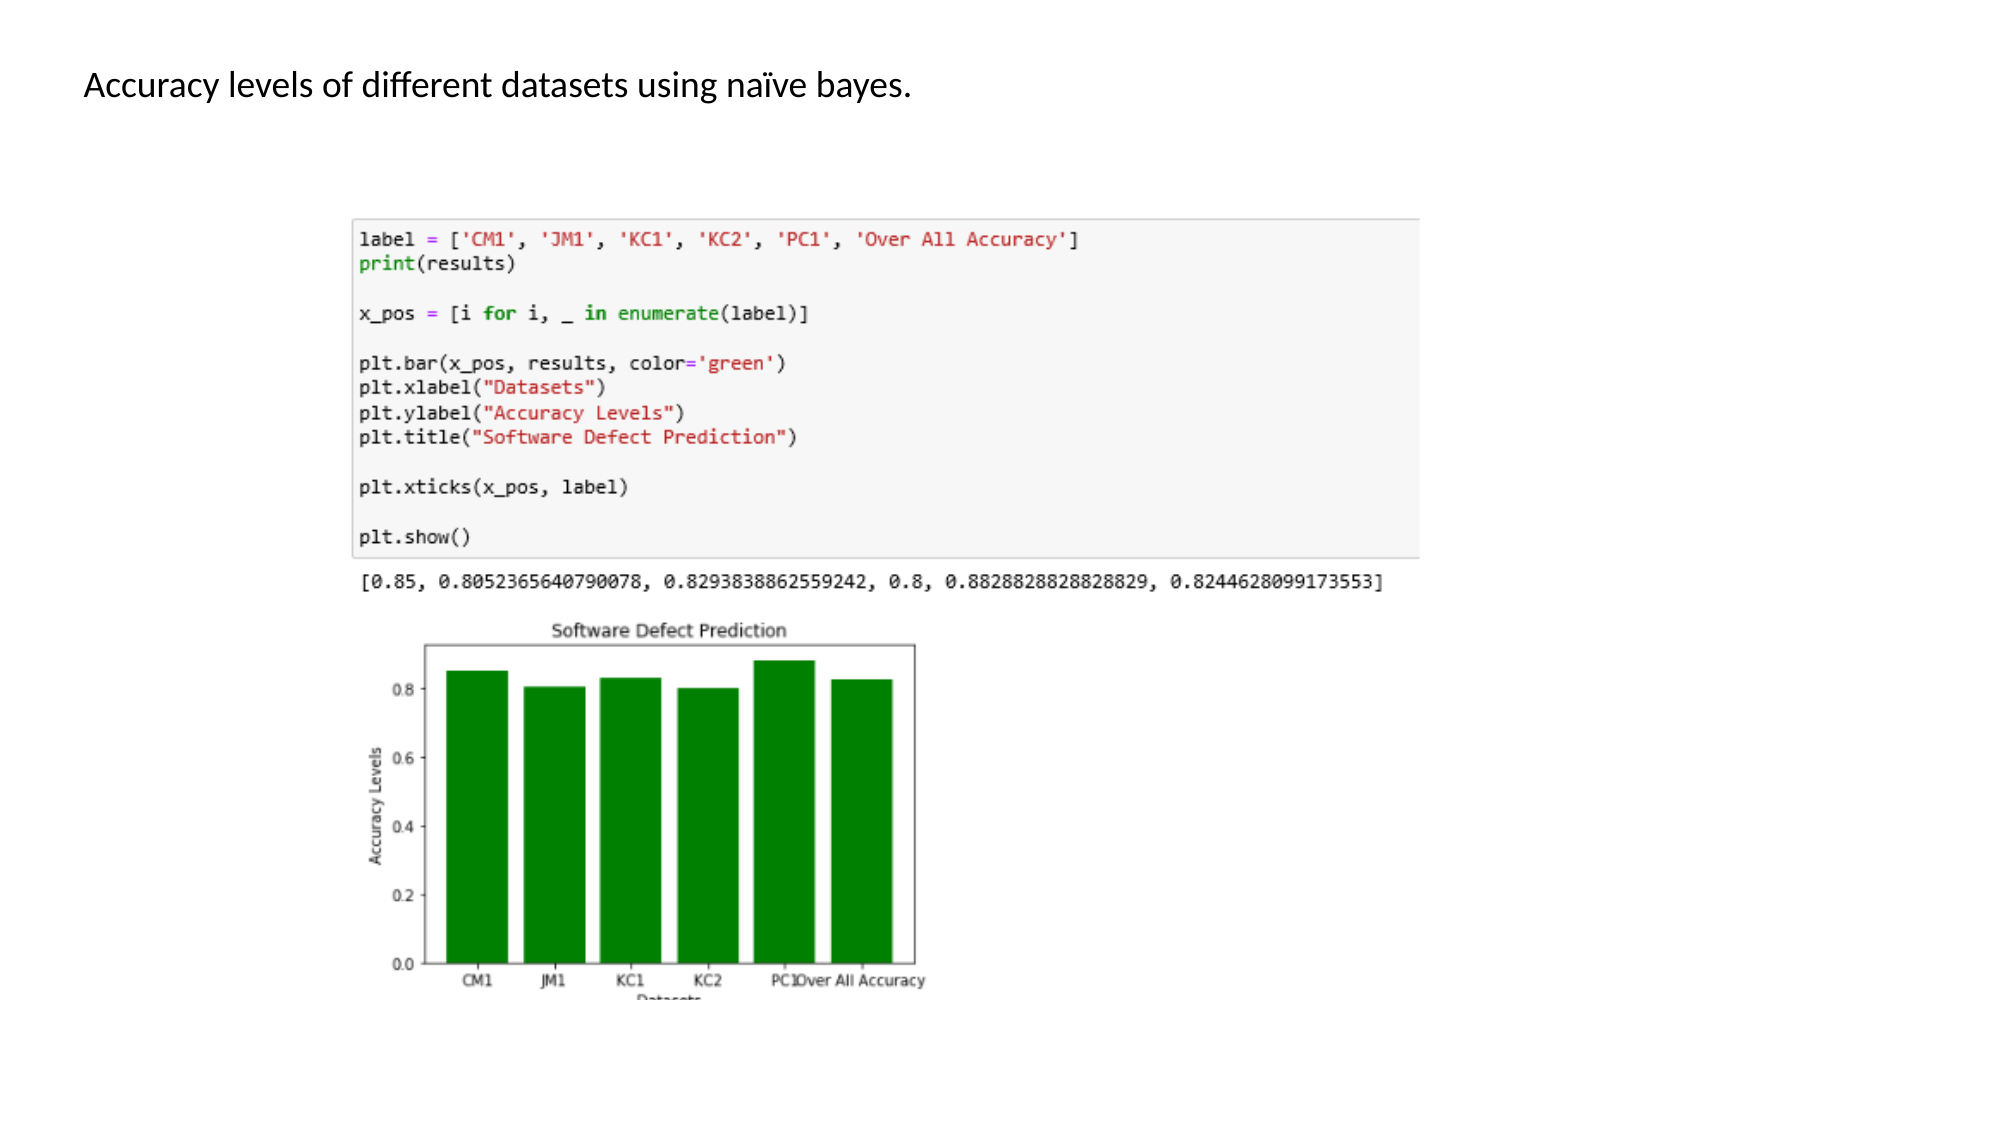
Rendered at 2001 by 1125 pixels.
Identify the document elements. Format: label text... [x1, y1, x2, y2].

text_box Accuracy levels of different datasets using naïve bayes. [68, 52, 1198, 113]
picture [347, 203, 1420, 1000]
